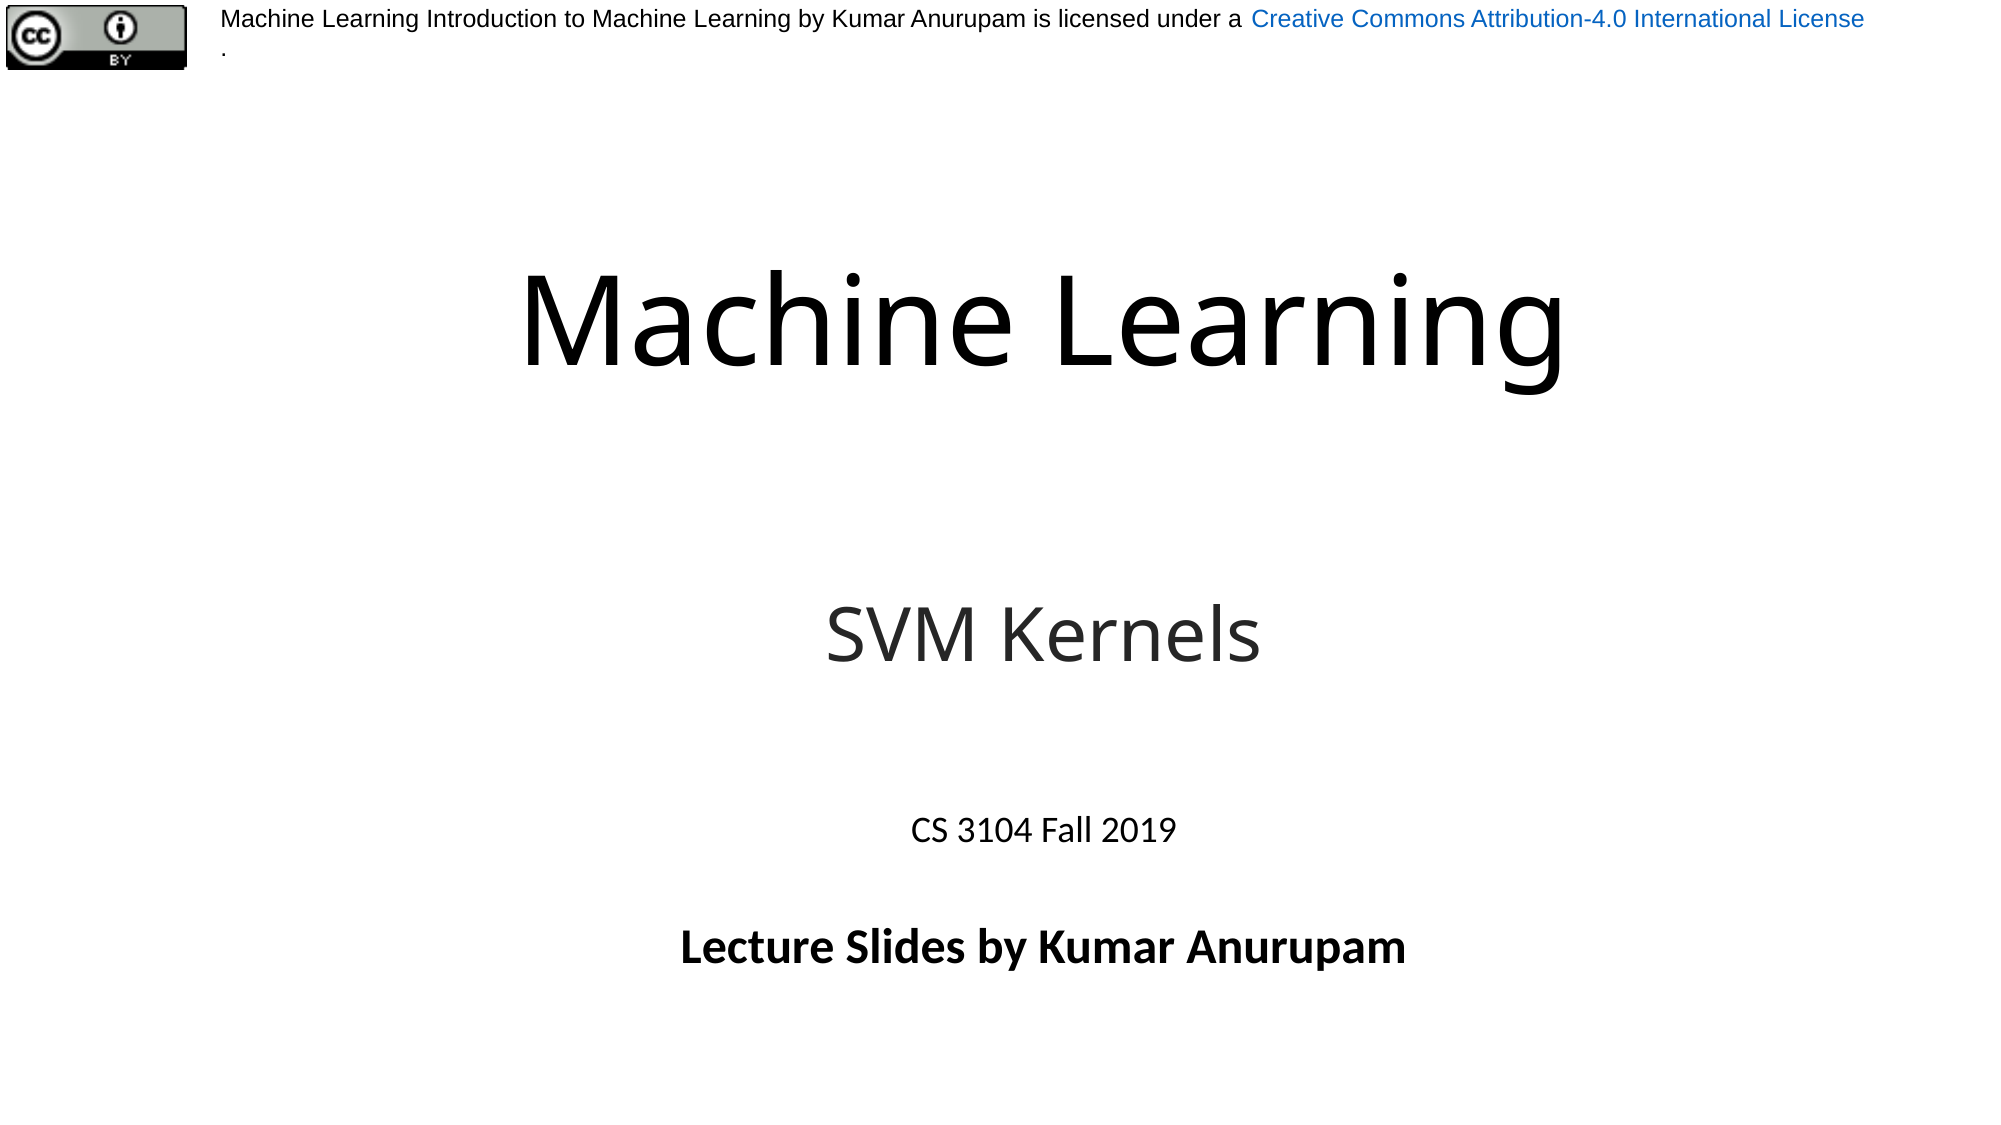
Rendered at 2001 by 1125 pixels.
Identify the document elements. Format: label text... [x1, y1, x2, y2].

text_box Machine Learning Introduction to Machine Learning by Kumar Anurupam is licensed under a Creative Commons Attribution-4.0 International License. [205, 0, 1883, 70]
title Machine Learning [312, 227, 1776, 400]
picture [6, 5, 187, 70]
text_box SVM Kernels [312, 512, 1776, 685]
subtitle Lecture Slides by Kumar Anurupam [294, 912, 1794, 1045]
text_box CS 3104 Fall 2019 [787, 797, 1301, 858]
